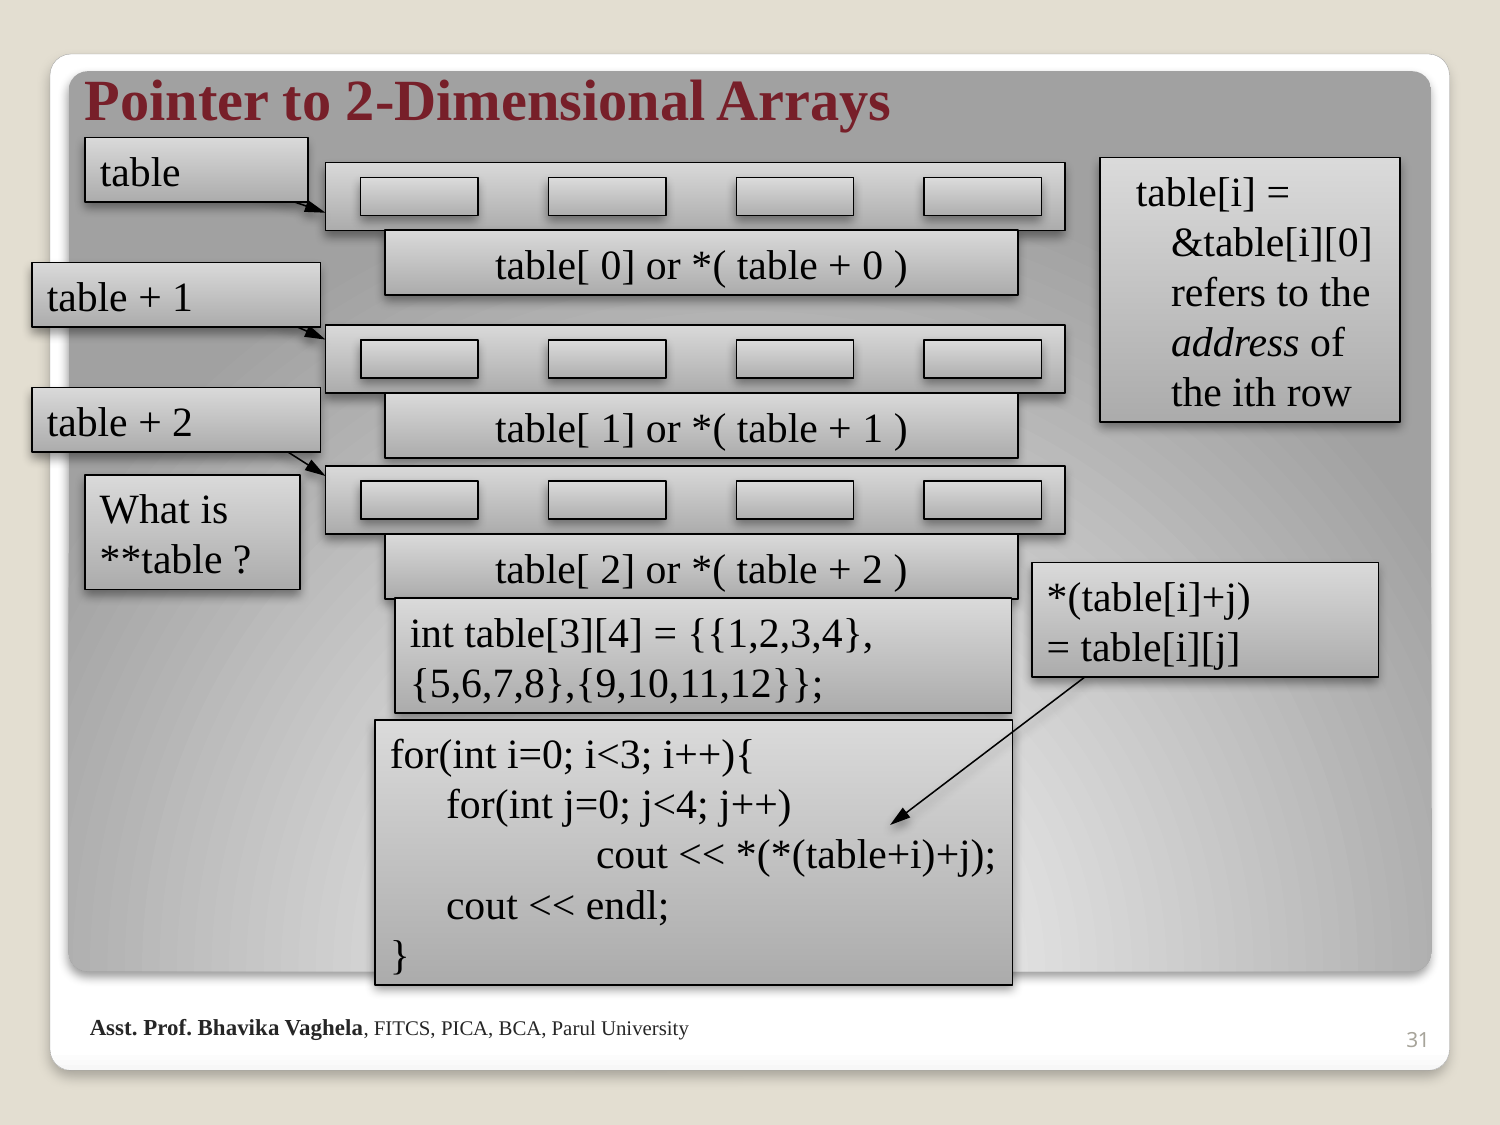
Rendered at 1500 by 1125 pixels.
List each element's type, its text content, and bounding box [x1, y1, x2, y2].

title Pointer to 2-Dimensional Arrays [69, 24, 1413, 140]
text_box table + 1 [31, 262, 321, 328]
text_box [325, 465, 1066, 601]
text_box table + 2 [31, 387, 317, 453]
text_box [304, 466, 318, 474]
text_box *(table[i]+j) = table[i][j] [1031, 562, 1379, 678]
text_box [309, 204, 317, 213]
slide_number 31 [1369, 1002, 1445, 1063]
text_box table [84, 137, 309, 203]
text_box int table[3][4] = {{1,2,3,4}, {5,6,7,8},{9,10,11,12}}; [394, 614, 1012, 714]
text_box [325, 162, 1066, 297]
footer Asst. Prof. Bhavika Vaghela, FITCS, PICA, BCA, Parul University [75, 999, 763, 1048]
text_box for(int i=0; i<3; i++){ for(int j=0; j<4; j++) cout << *(*(table+i)+j); cout << endl; } [374, 719, 1013, 986]
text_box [325, 324, 1066, 460]
text_box [890, 690, 1070, 826]
text_box table[i] = &table[i][0] refers to the address of the ith row [1099, 157, 1401, 423]
text_box What is **table ? [84, 474, 301, 590]
